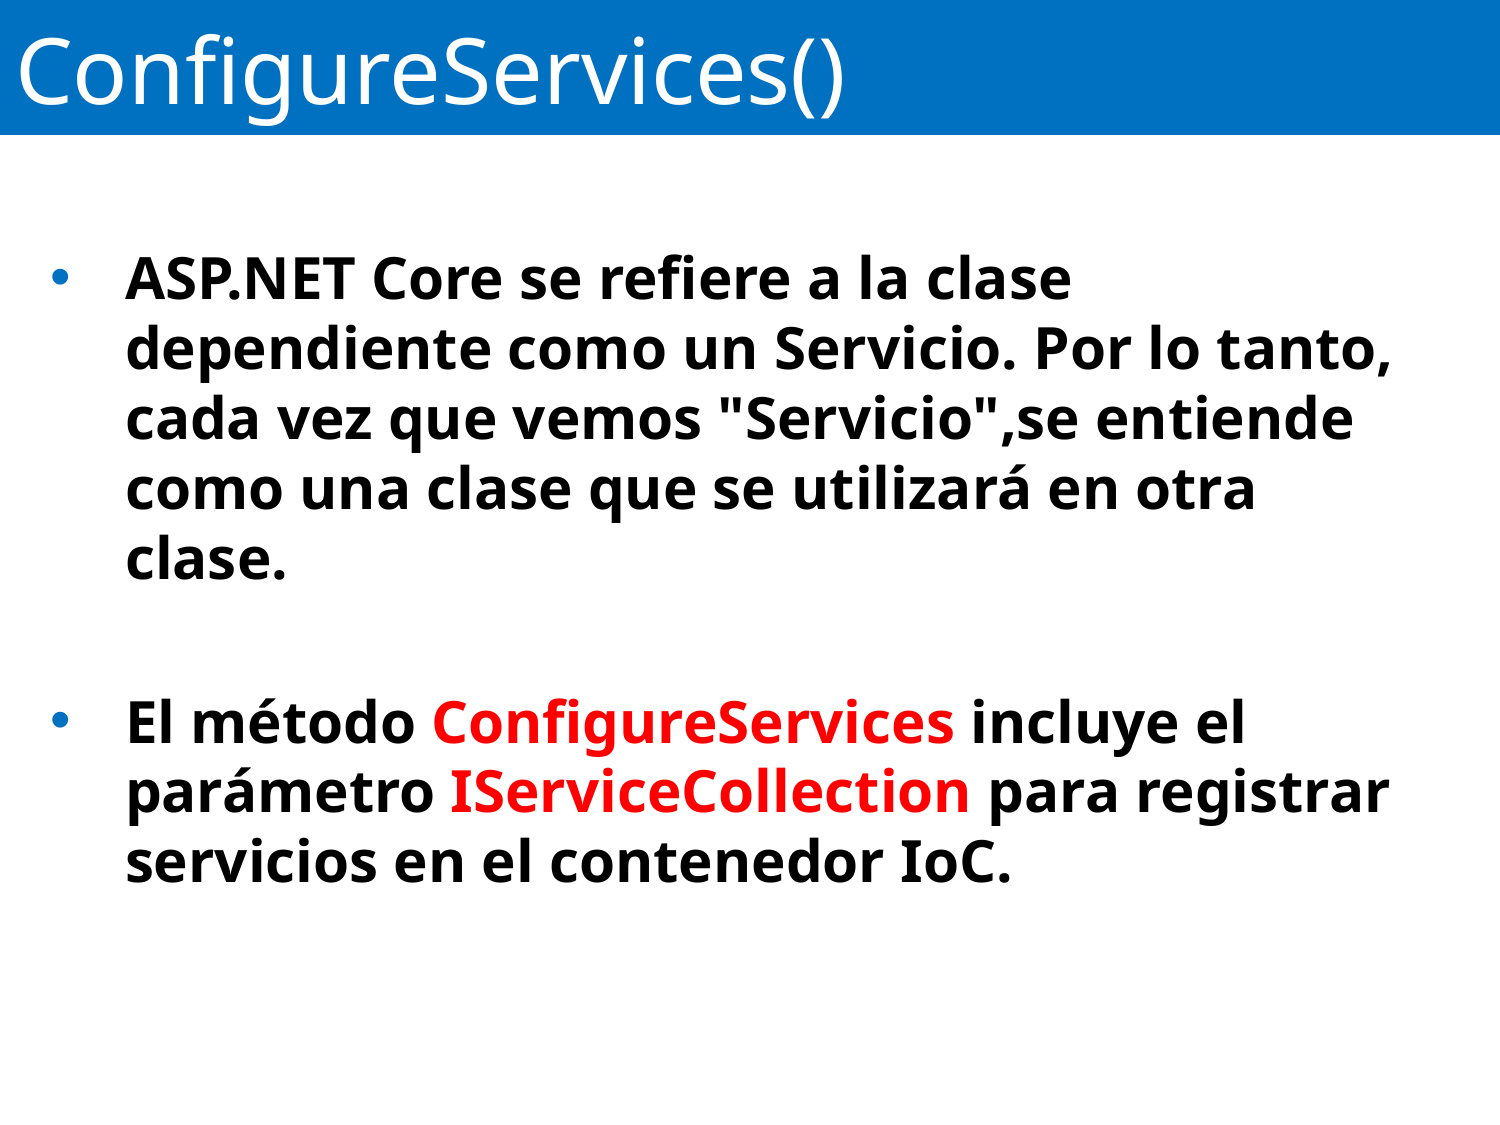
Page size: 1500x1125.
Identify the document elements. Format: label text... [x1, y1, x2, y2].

title ConfigureServices() [0, 0, 1425, 135]
list ASP.NET Core se refiere a la clase dependiente como un Servicio. Por lo tanto, cada vez que vemos "Servicio",se entiende como una clase que se utilizará en otra clase. El método ConfigureServices incluye el parámetro IServiceCollection para registrar servicios en el contenedor IoC. [35, 152, 1448, 1102]
